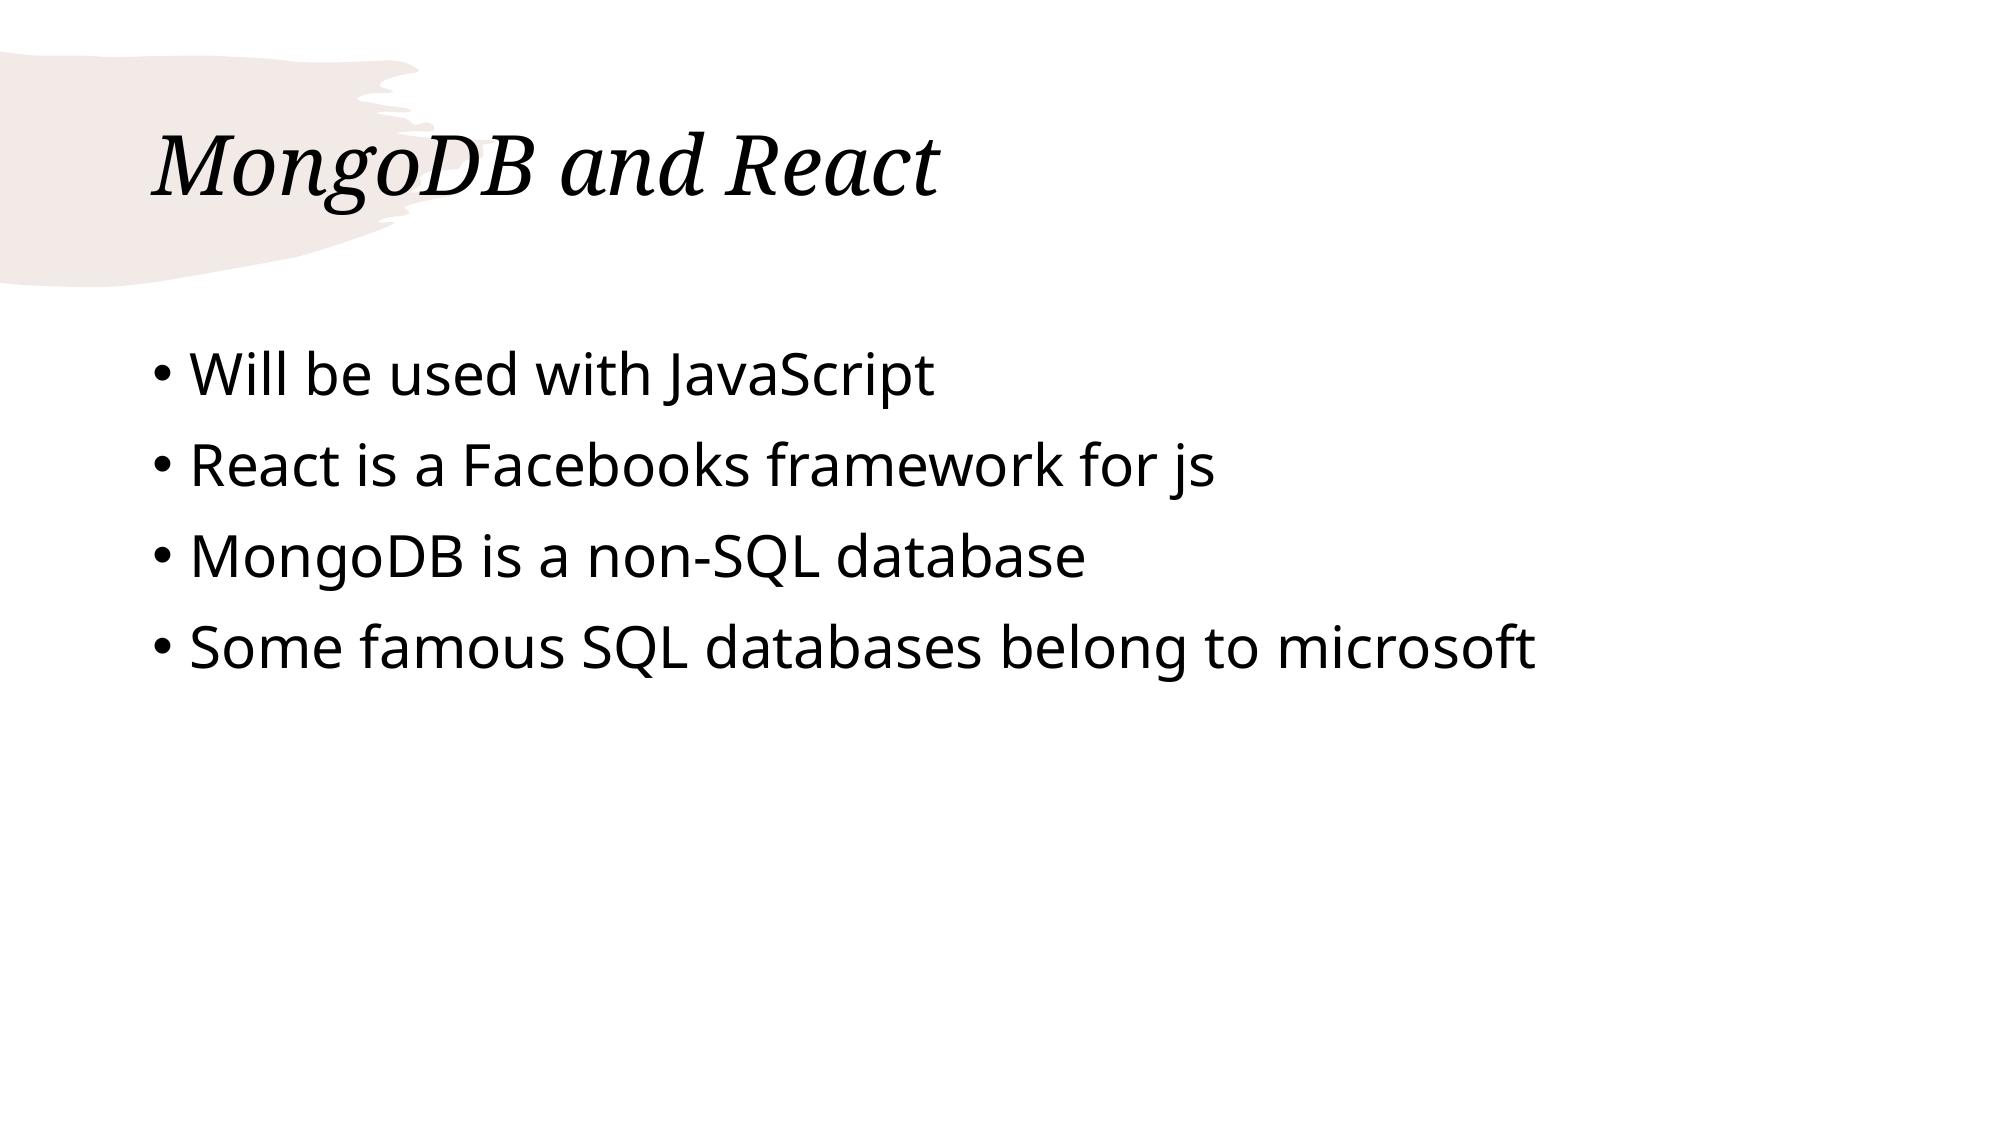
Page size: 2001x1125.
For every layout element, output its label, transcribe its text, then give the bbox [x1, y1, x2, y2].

title MongoDB and React [137, 59, 1863, 278]
list Will be used with JavaScript React is a Facebooks framework for js MongoDB is a non-SQL database Some famous SQL databases belong to microsoft [137, 329, 1863, 1013]
